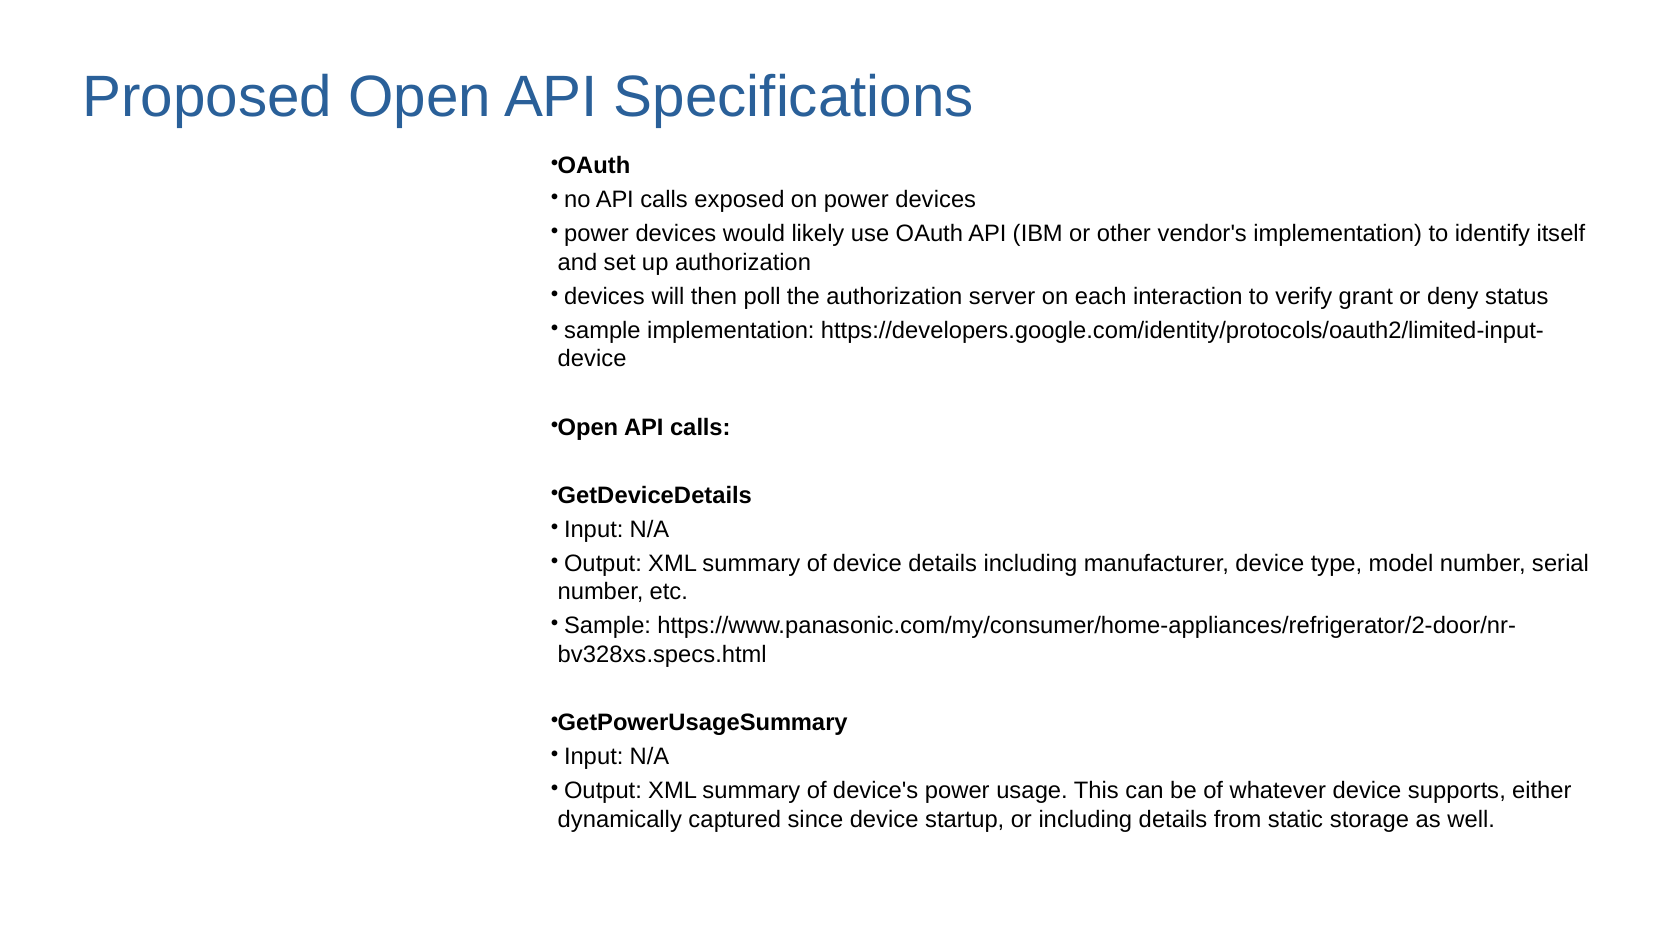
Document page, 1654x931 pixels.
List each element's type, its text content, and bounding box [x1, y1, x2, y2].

text_box Proposed Open API Specifications [82, 37, 1571, 149]
text_box OAuth no API calls exposed on power devices power devices would likely use OAuth API (IBM or other vendor's implementation) to identify itself and set up authorization devices will then poll the authorization server on each interaction to verify grant or deny status sample implementation: https://developers.google.com/identity/protocols/oauth2/limited-input-device Open API calls: GetDeviceDetails Input: N/A Output: XML summary of device details including manufacturer, device type, model number, serial number, etc. Sample: https://www.panasonic.com/my/consumer/home-appliances/refrigerator/2-door/nr-bv328xs.specs.html GetPowerUsageSummary Input: N/A Output: XML summary of device's power usage. This can be of whatever device supports, either dynamically captured since device startup, or including details from static storage as well. [82, 149, 1613, 900]
